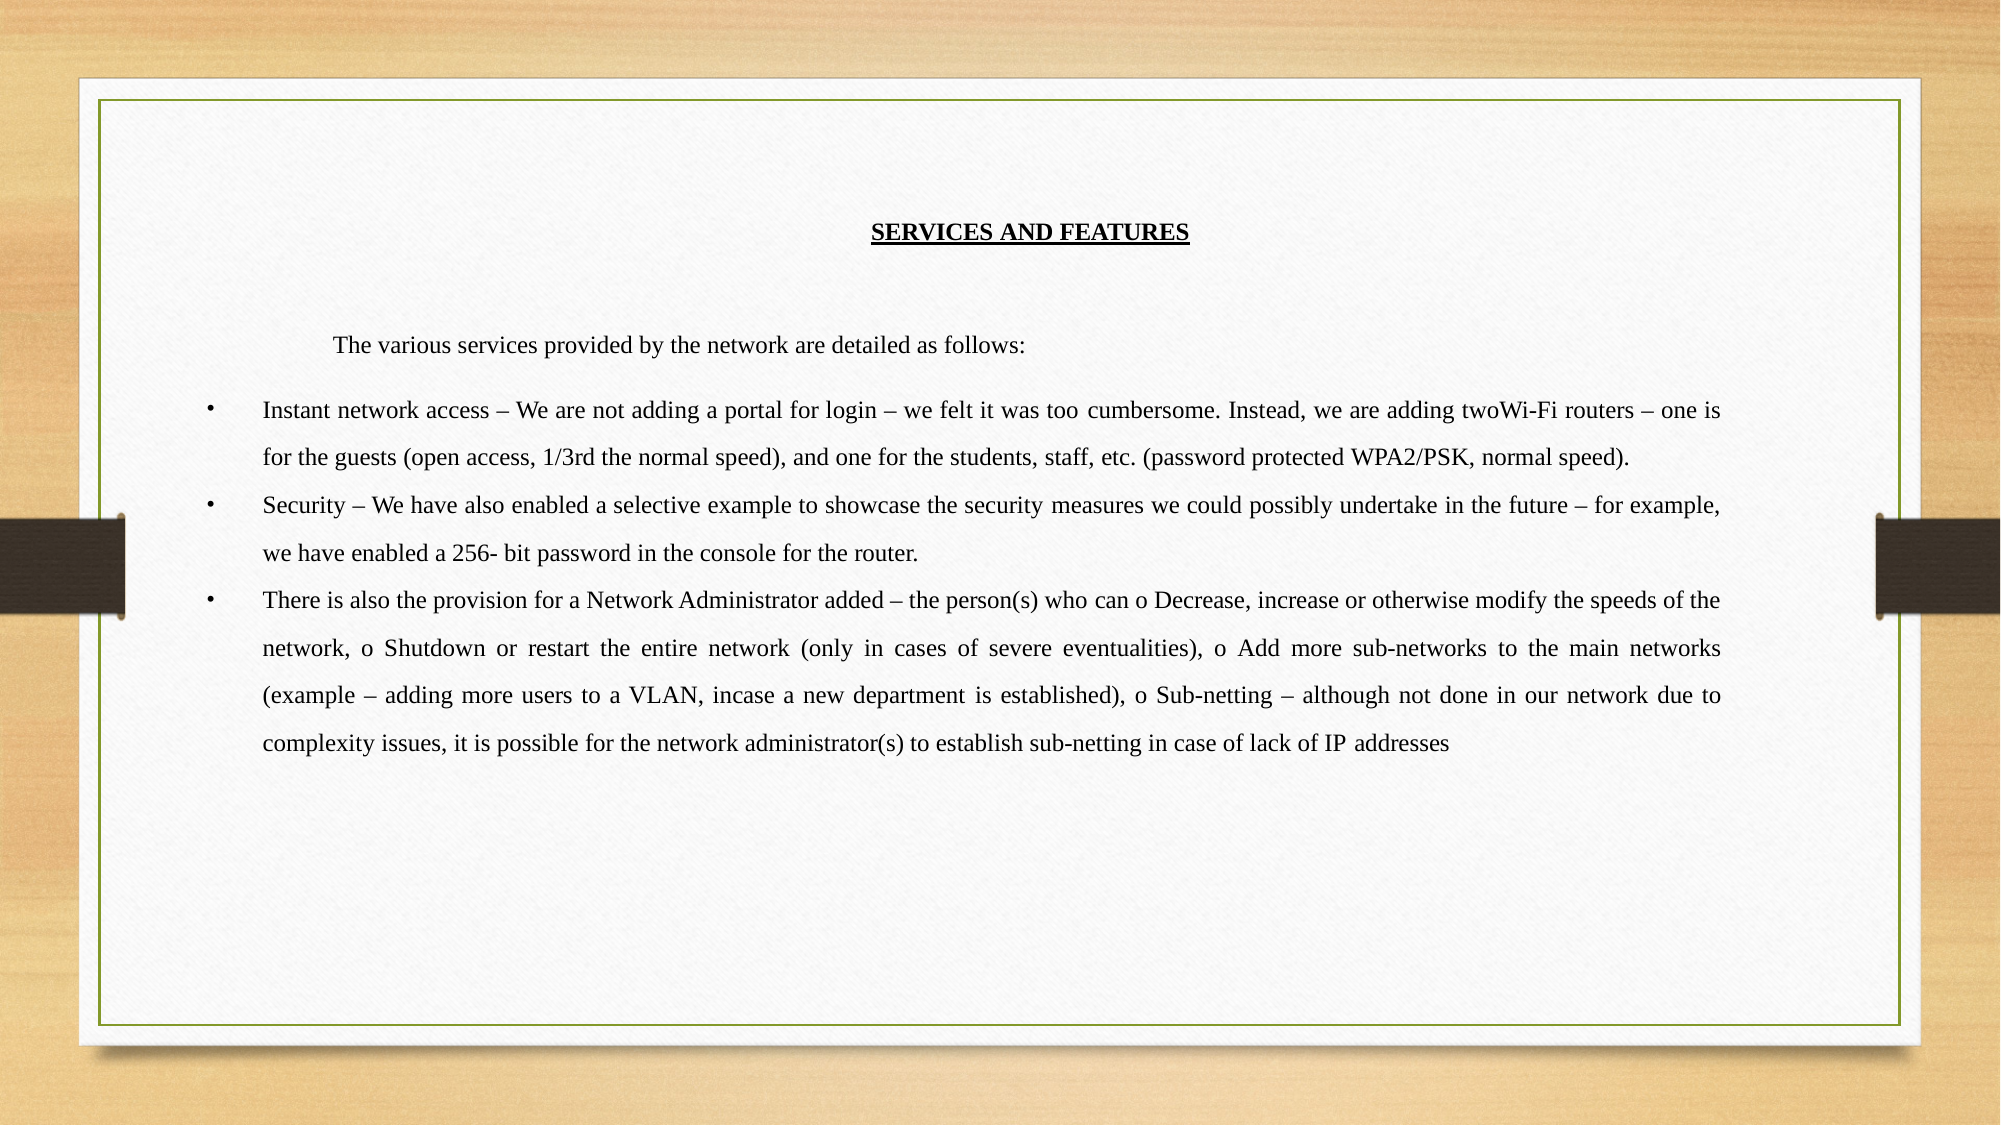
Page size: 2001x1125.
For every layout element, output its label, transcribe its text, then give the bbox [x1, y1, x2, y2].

text_box SERVICES AND FEATURES The various services provided by the network are detailed as follows: Instant network access – We are not adding a portal for login – we felt it was too cumbersome. Instead, we are adding twoWi-Fi routers – one is for the guests (open access, 1/3rd the normal speed), and one for the students, staff, etc. (password protected WPA2/PSK, normal speed). Security – We have also enabled a selective example to showcase the security measures we could possibly undertake in the future – for example, we have enabled a 256- bit password in the console for the router. There is also the provision for a Network Administrator added – the person(s) who can o Decrease, increase or otherwise modify the speeds of the network, o Shutdown or restart the entire network (only in cases of severe eventualities), o Add more sub-networks to the main networks (example – adding more users to a VLAN, incase a new department is established), o Sub-netting – although not done in our network due to complexity issues, it is possible for the network administrator(s) to establish sub-netting in case of lack of IP addresses [191, 208, 1875, 764]
picture [0, 0, 2001, 1125]
